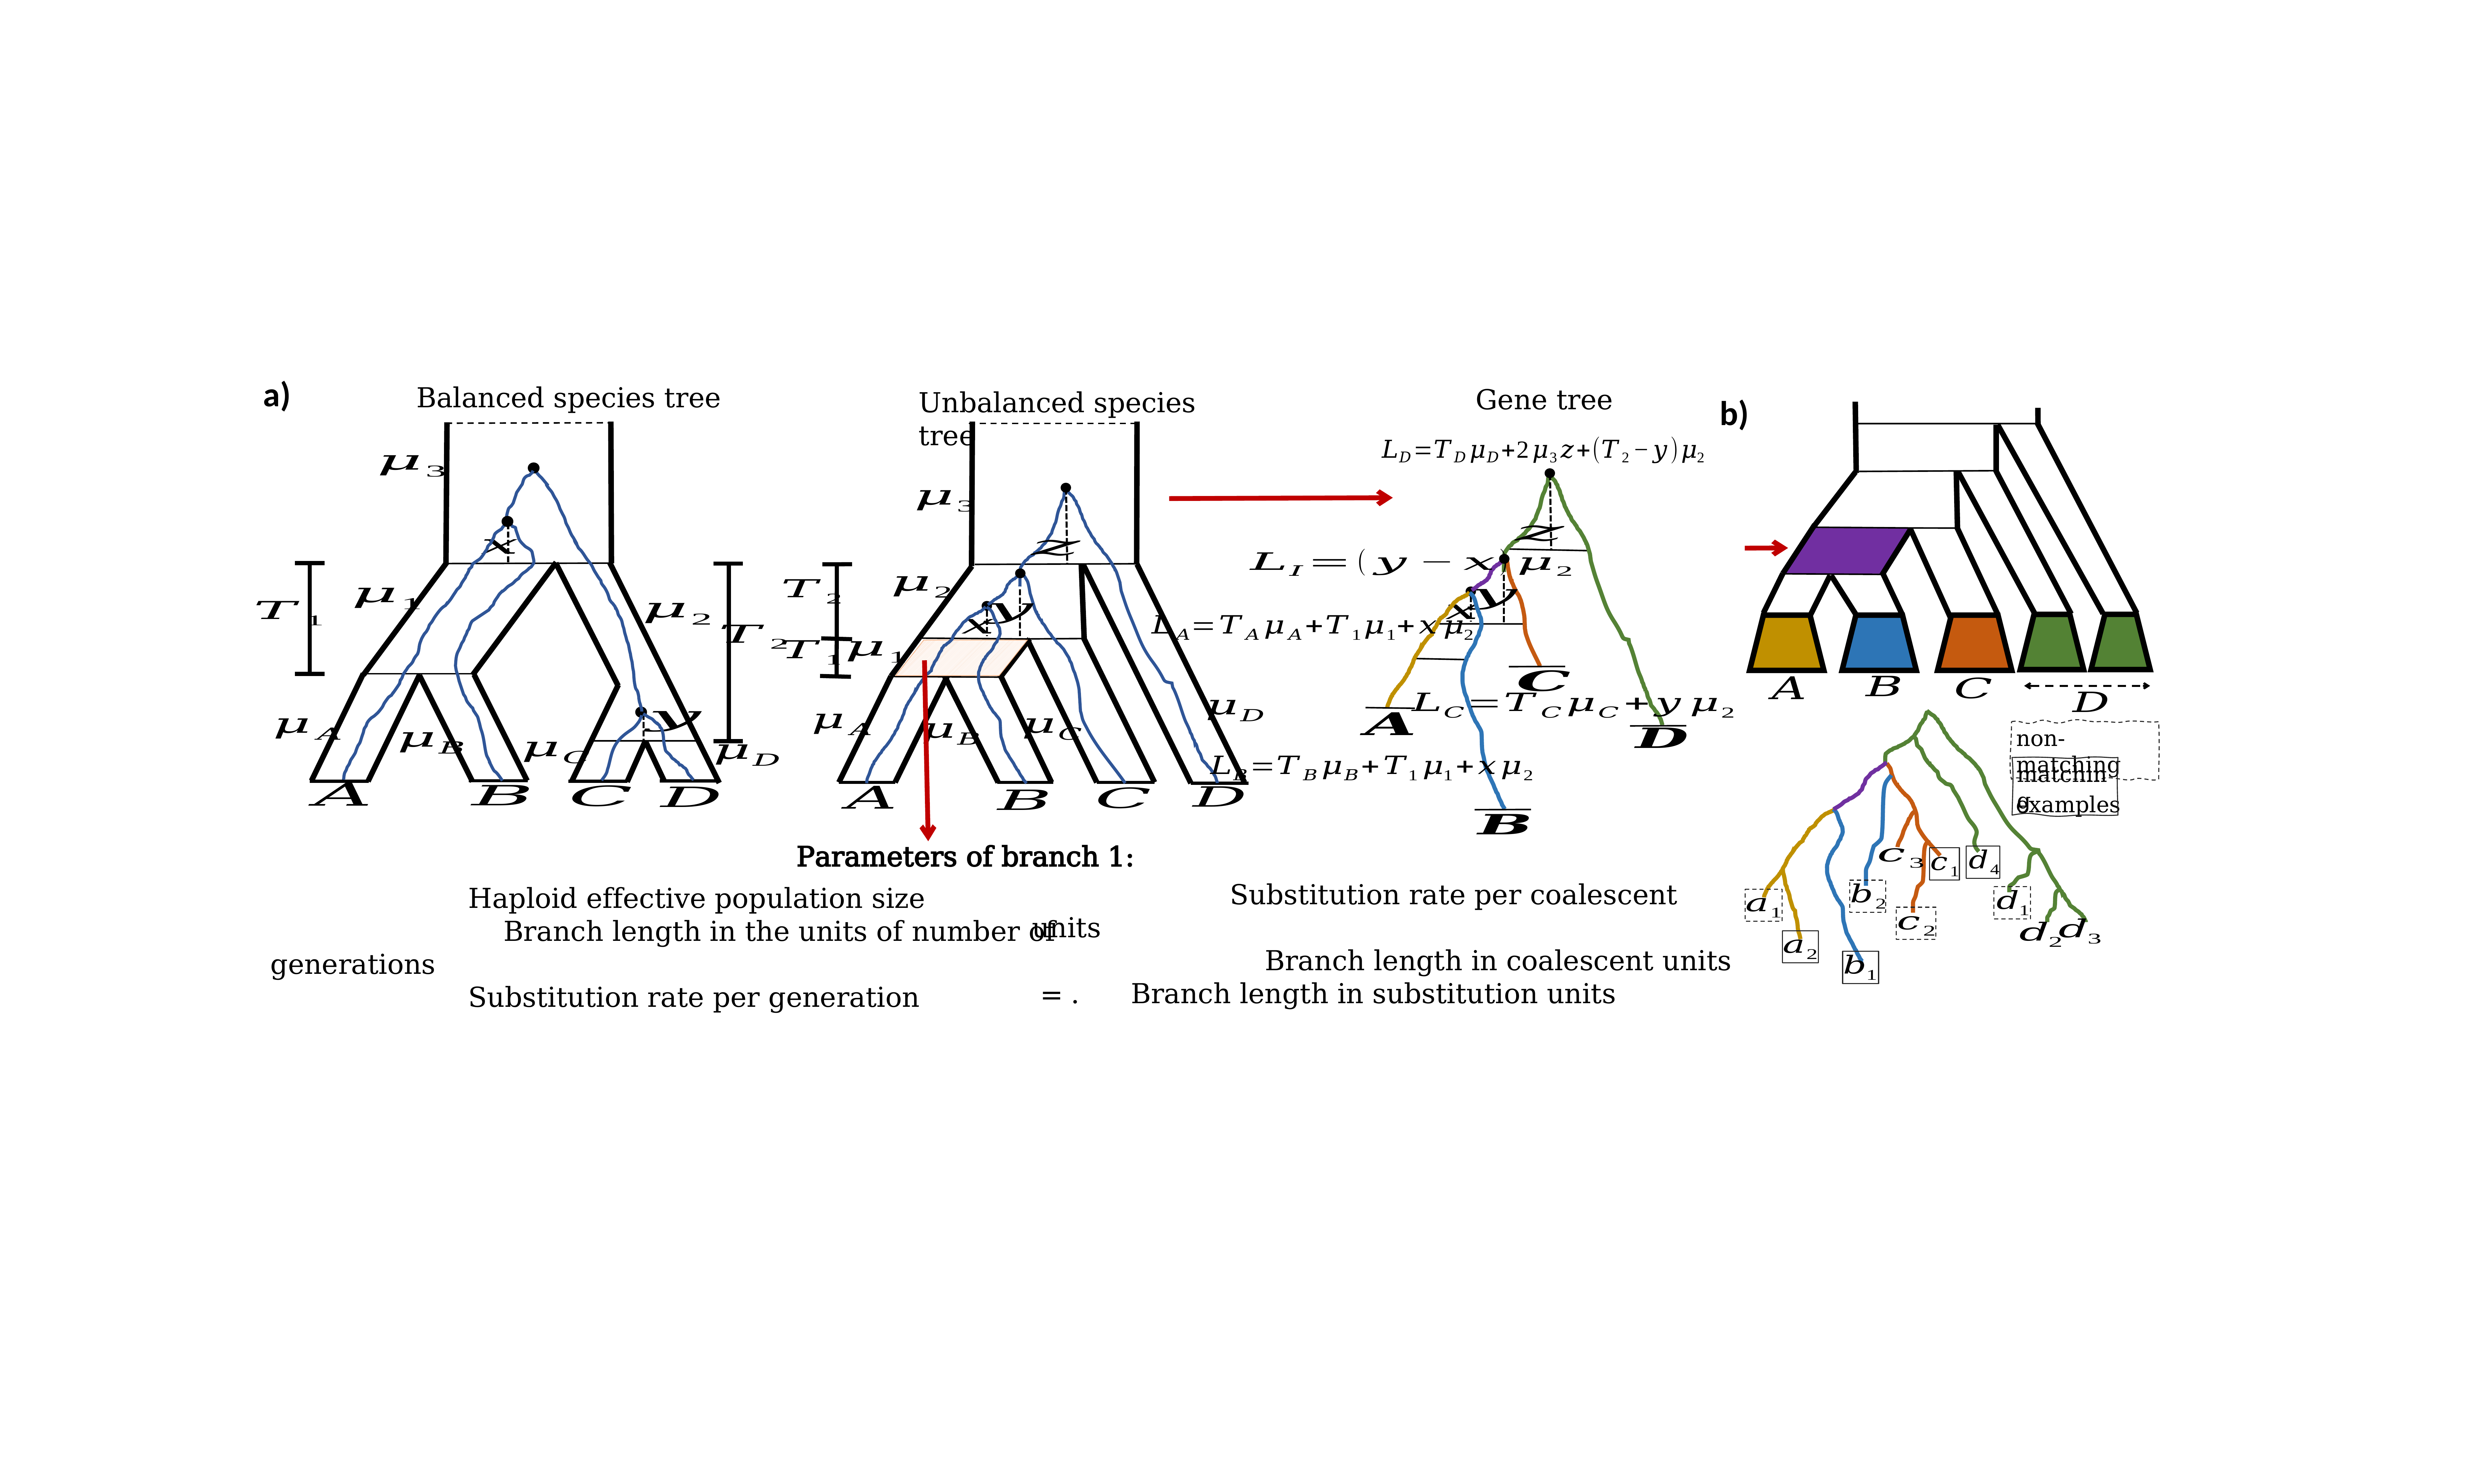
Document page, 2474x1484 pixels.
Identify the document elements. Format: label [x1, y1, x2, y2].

text_box [253, 369, 2159, 1016]
